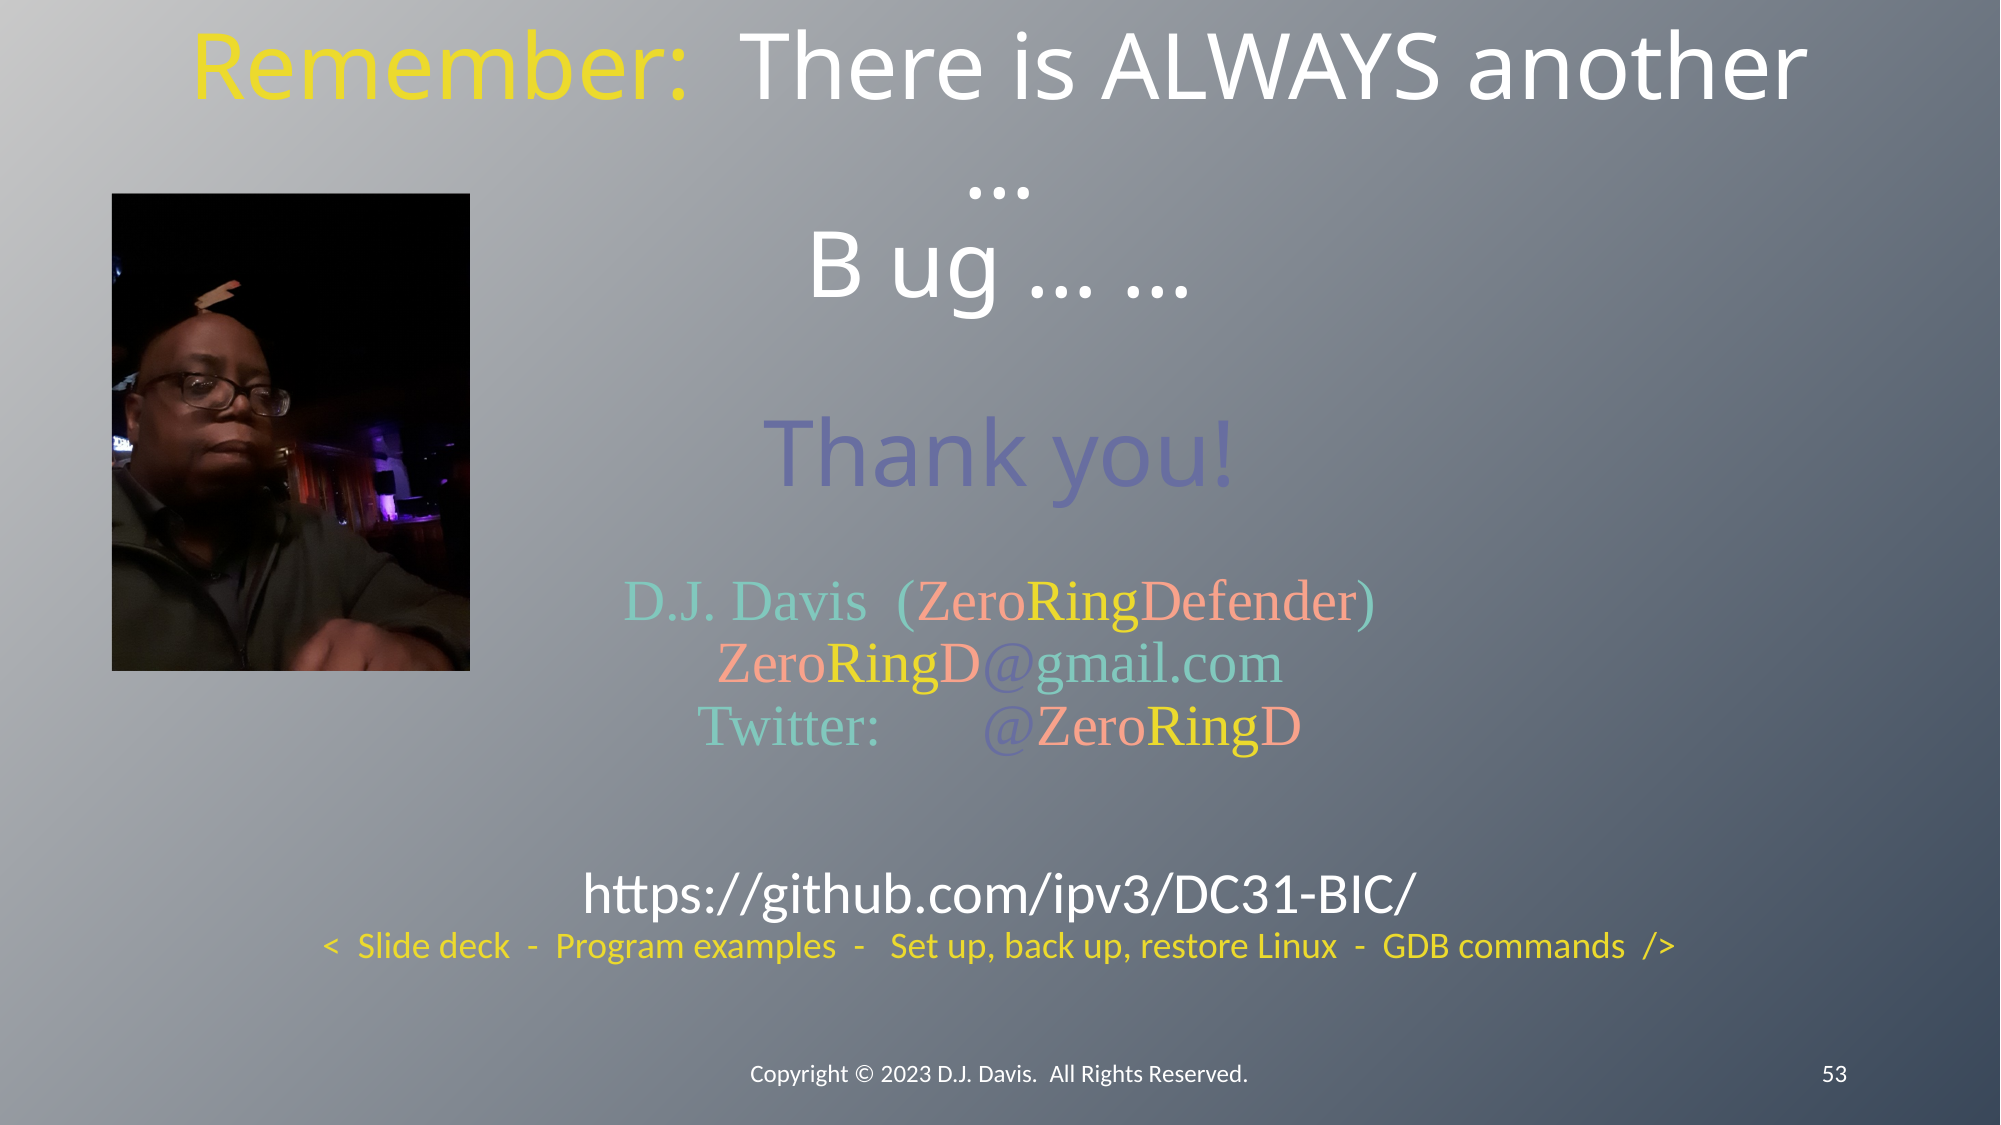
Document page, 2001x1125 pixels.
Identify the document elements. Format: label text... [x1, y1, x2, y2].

list Thank you! D.J. Davis (ZeroRingDefender) ZeroRingD@gmail.com Twitter: @ZeroRingD https://github.com/ipv3/DC31-BIC/ < Slide deck - Program examples - Set up, back up, restore Linux - GDB commands /> [137, 299, 1863, 1014]
picture [52, 194, 530, 670]
slide_number 53 [1412, 1042, 1863, 1103]
footer Copyright © 2023 D.J. Davis. All Rights Reserved. [662, 1042, 1338, 1103]
title Remember: There is ALWAYS another … B ug … … [137, 59, 1863, 278]
